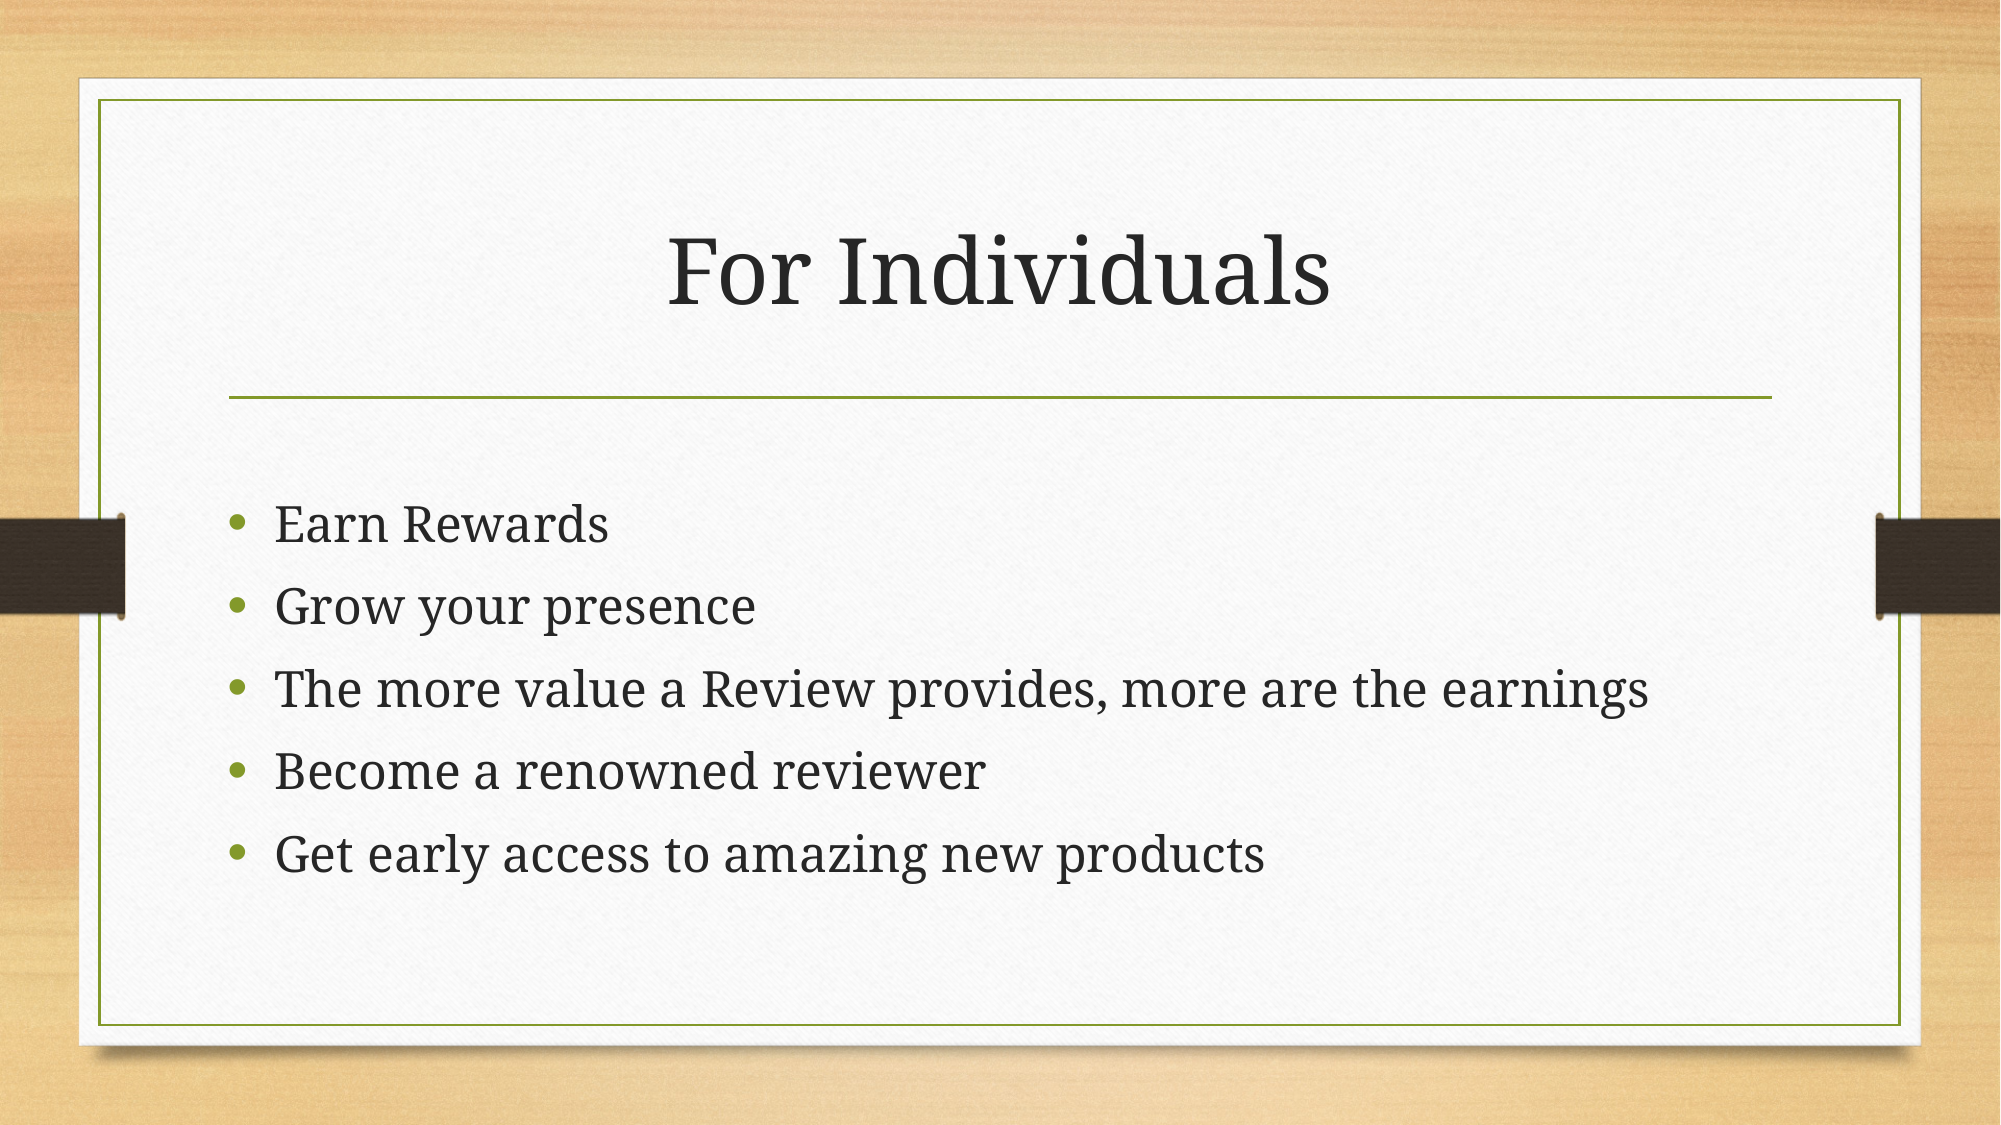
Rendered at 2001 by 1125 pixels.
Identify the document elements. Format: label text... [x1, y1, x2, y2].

picture [0, 0, 2001, 1125]
list Earn Rewards Grow your presence The more value a Review provides, more are the earnings Become a renowned reviewer Get early access to amazing new products [212, 484, 1788, 1029]
title For Individuals [212, 161, 1788, 375]
